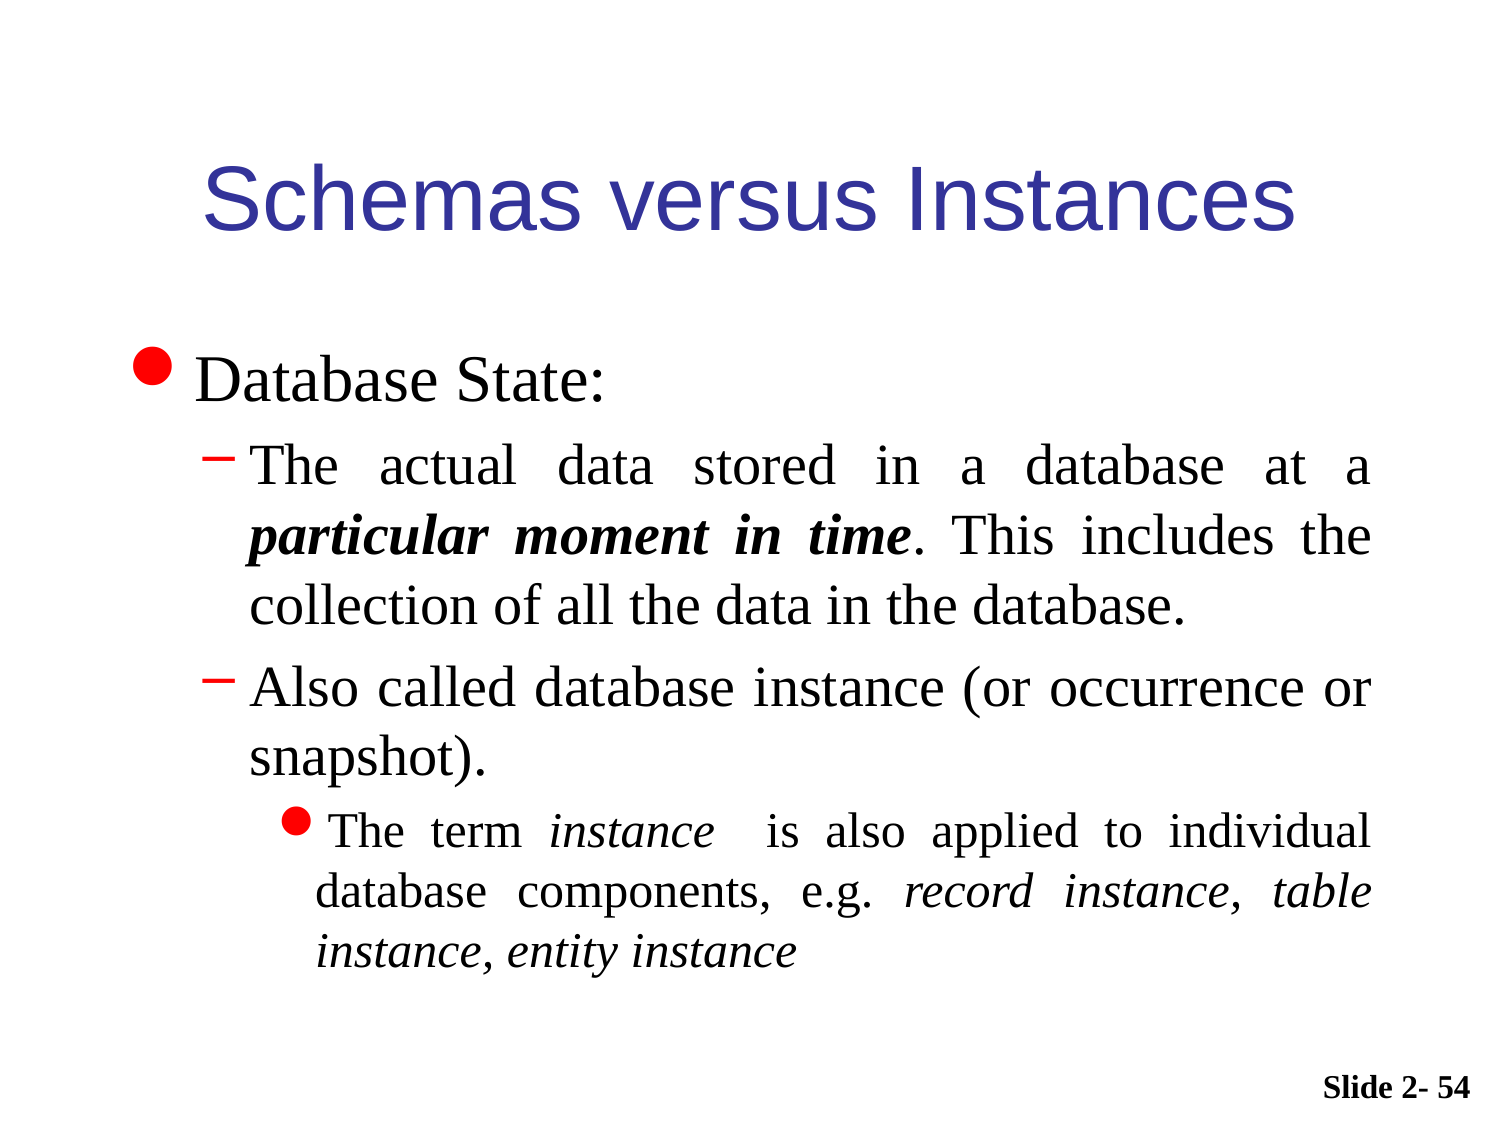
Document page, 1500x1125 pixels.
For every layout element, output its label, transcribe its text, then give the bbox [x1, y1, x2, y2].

slide_number Slide 2- 54 [1209, 1058, 1487, 1112]
list Database State: The actual data stored in a database at a particular moment in time. This includes the collection of all the data in the database. Also called database instance (or occurrence or snapshot). The term instance is also applied to individual database components, e.g. record instance, table instance, entity instance [112, 326, 1388, 1003]
title Schemas versus Instances [112, 99, 1388, 288]
